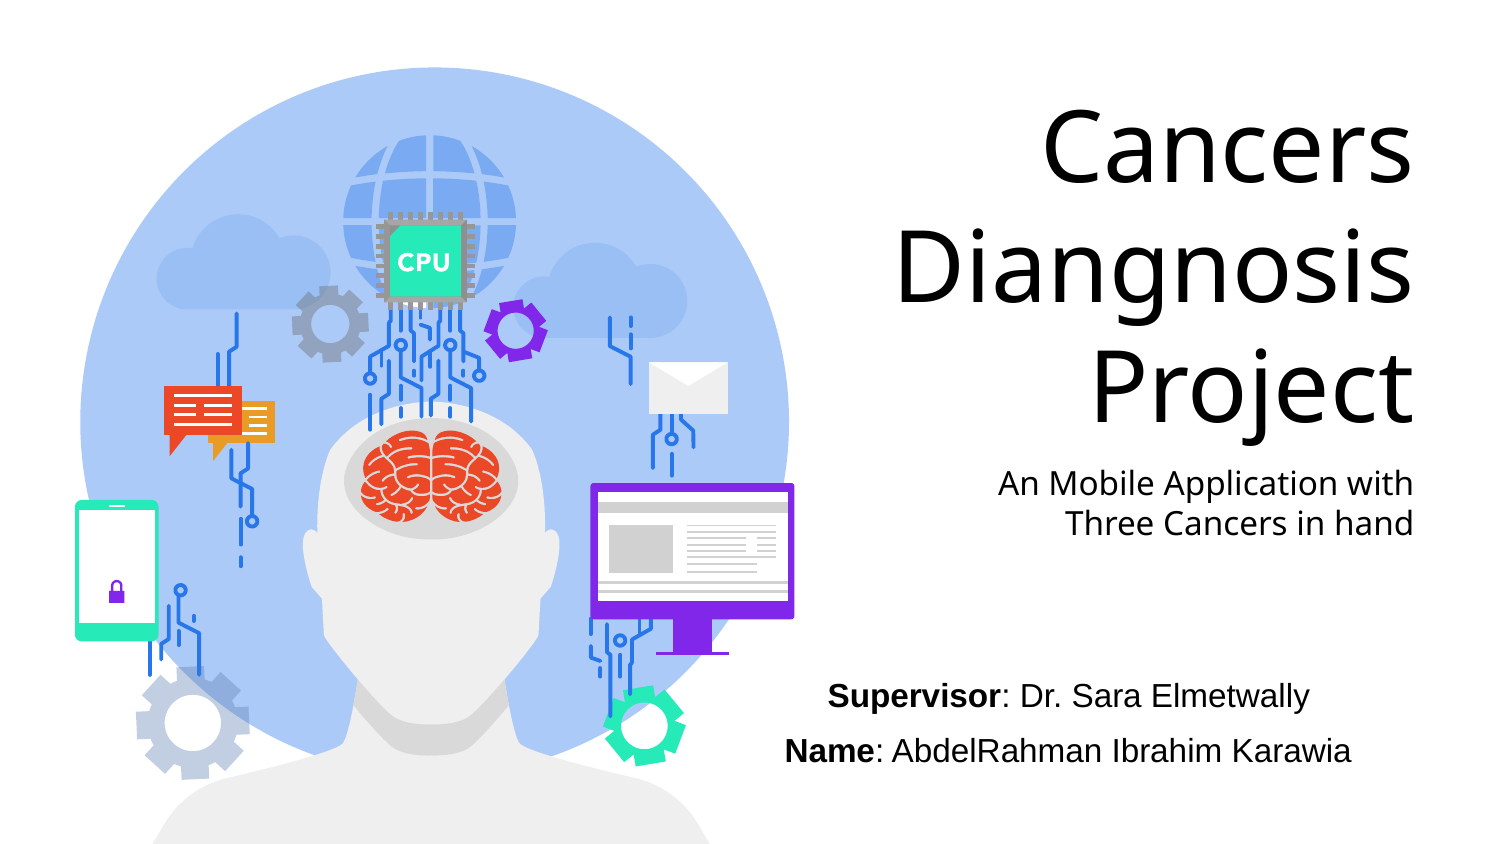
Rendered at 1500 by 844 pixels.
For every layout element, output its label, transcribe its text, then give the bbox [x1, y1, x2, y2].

subtitle An Mobile Application with Three Cancers in hand [928, 447, 1430, 564]
text_box Name: AbdelRahman Ibrahim Karawia [799, 721, 1408, 777]
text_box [74, 67, 795, 844]
text_box Supervisor: Dr. Sara Elmetwally [812, 666, 1367, 721]
title Cancers Diangnosis Project [848, 67, 1430, 476]
